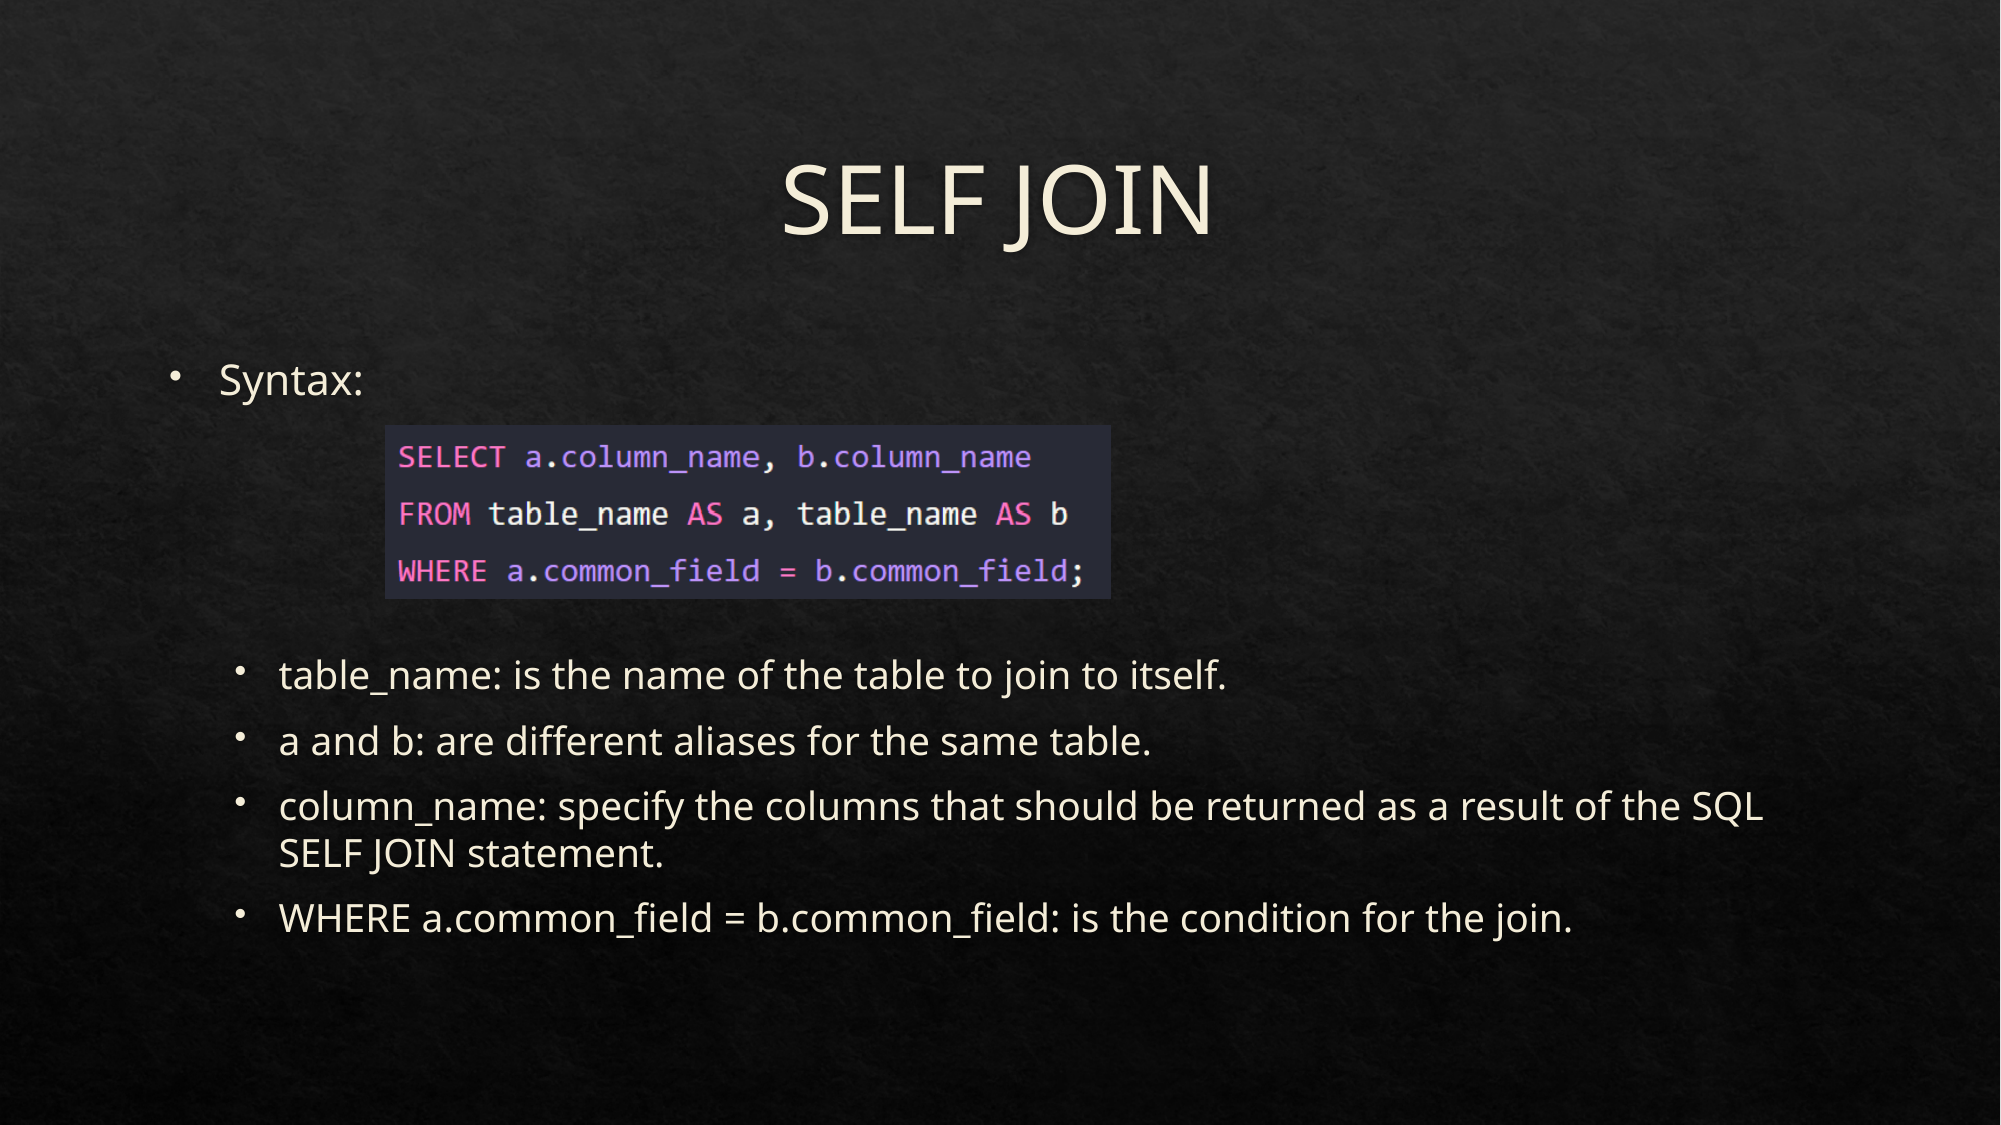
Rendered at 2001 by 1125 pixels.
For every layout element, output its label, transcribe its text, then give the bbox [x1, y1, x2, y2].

picture [385, 425, 1111, 600]
title SELF JOIN [149, 99, 1849, 307]
list Syntax: table_name: is the name of the table to join to itself. a and b: are different aliases for the same table. column_name: specify the columns that should be returned as a result of the SQL SELF JOIN statement. WHERE a.common_field = b.common_field: is the condition for the join. [149, 340, 1849, 950]
